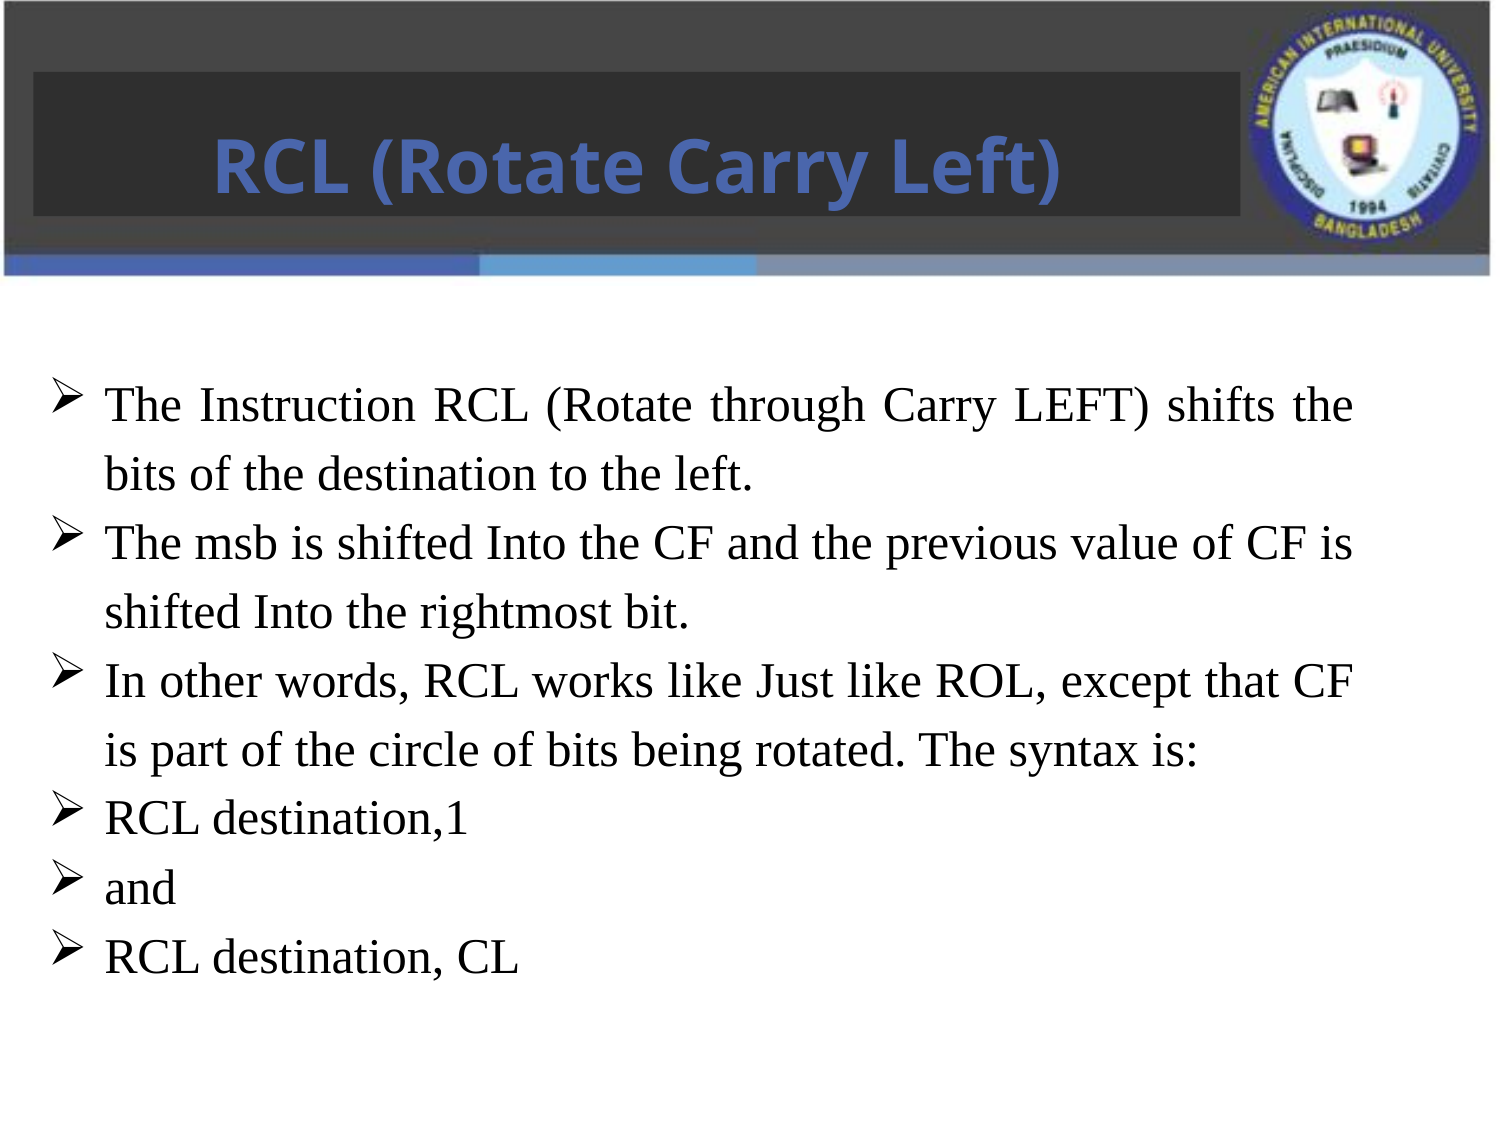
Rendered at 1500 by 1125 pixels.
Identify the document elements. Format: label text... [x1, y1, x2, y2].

text_box The Instruction RCL (Rotate through Carry LEFT) shifts the bits of the destination to the left. The msb is shifted Into the CF and the previous value of CF is shifted Into the rightmost bit. In other words, RCL works like Just like ROL, except that CF is part of the circle of bits being rotated. The syntax is: RCL destination,1 and RCL destination, CL [33, 354, 1370, 991]
picture [0, 0, 1500, 286]
